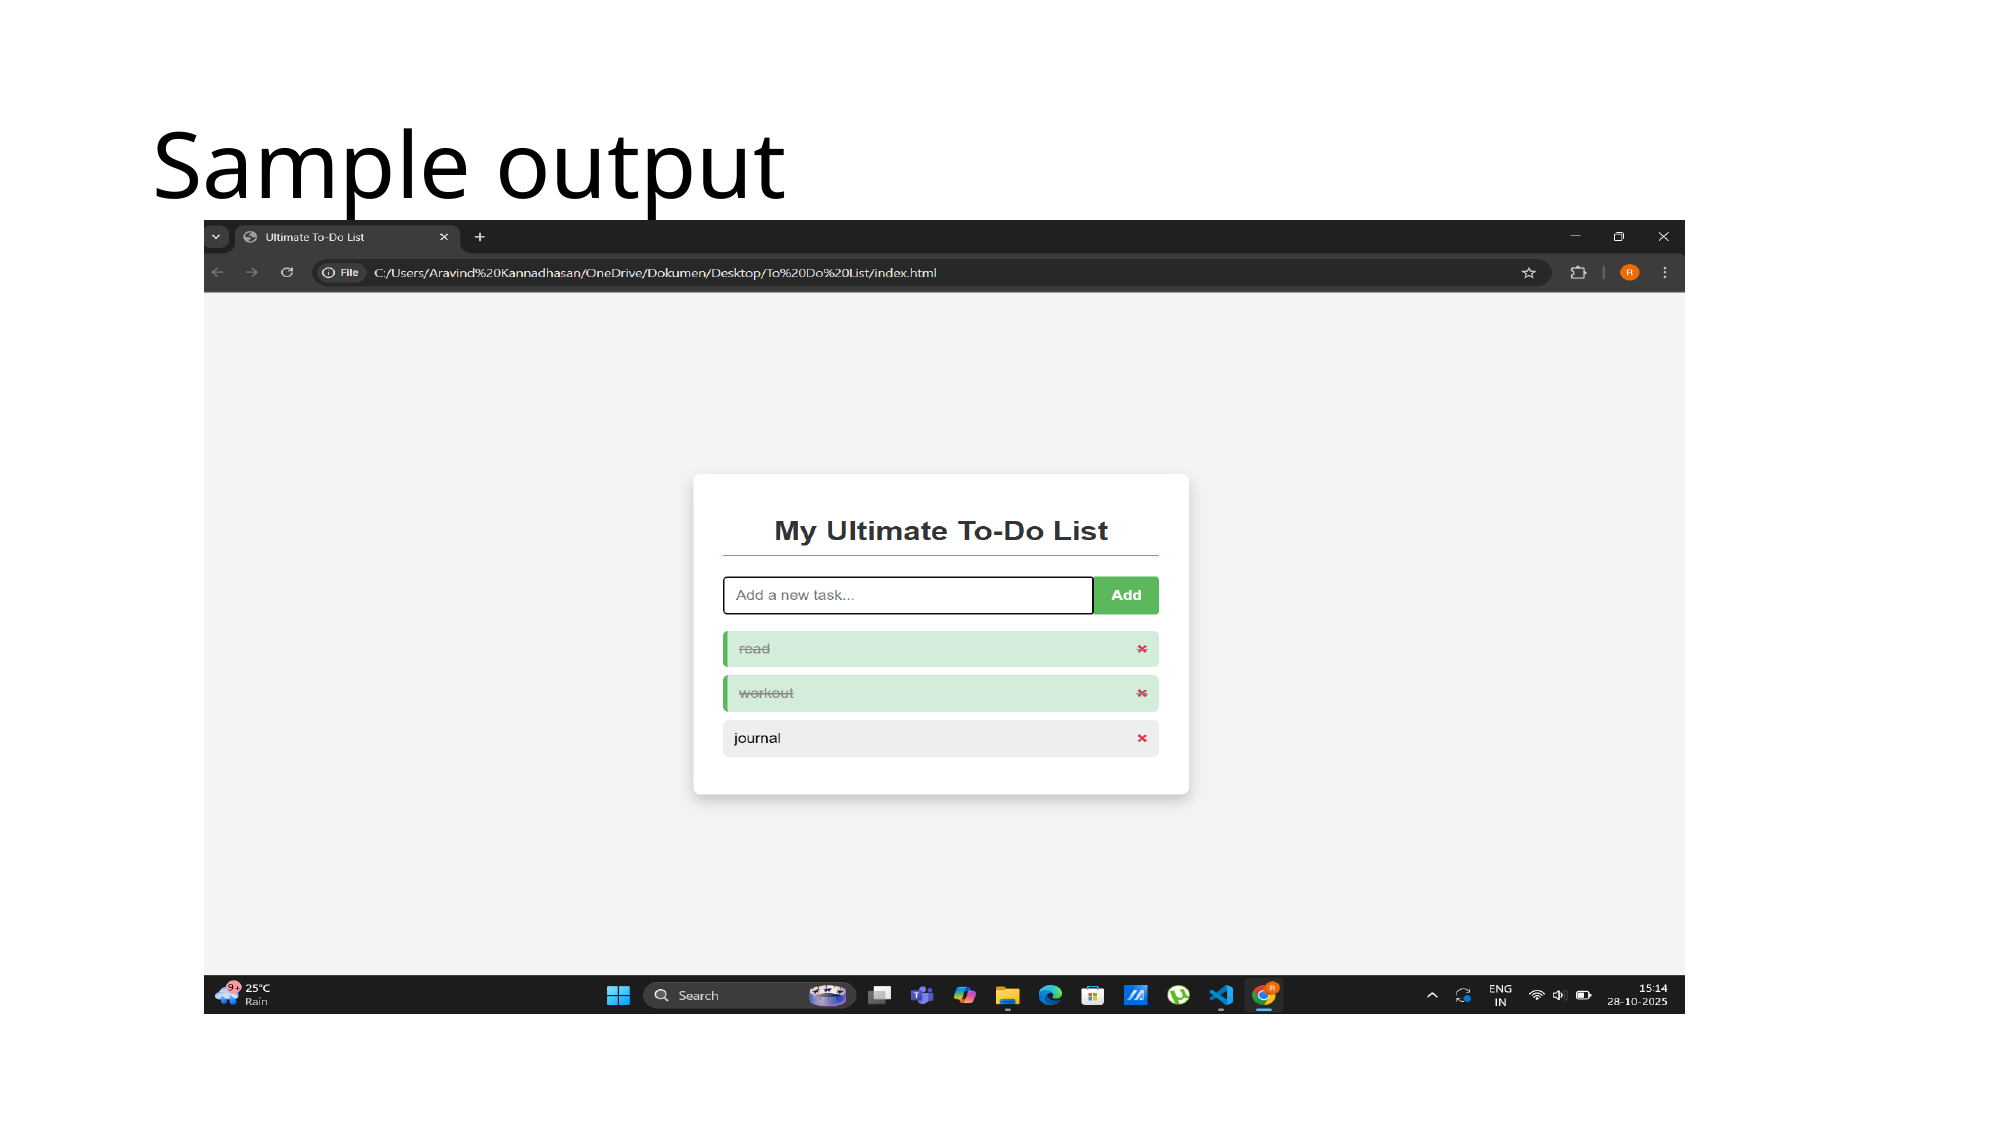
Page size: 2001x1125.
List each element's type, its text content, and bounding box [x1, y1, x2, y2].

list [204, 220, 1685, 1014]
title Sample output [137, 59, 1863, 278]
